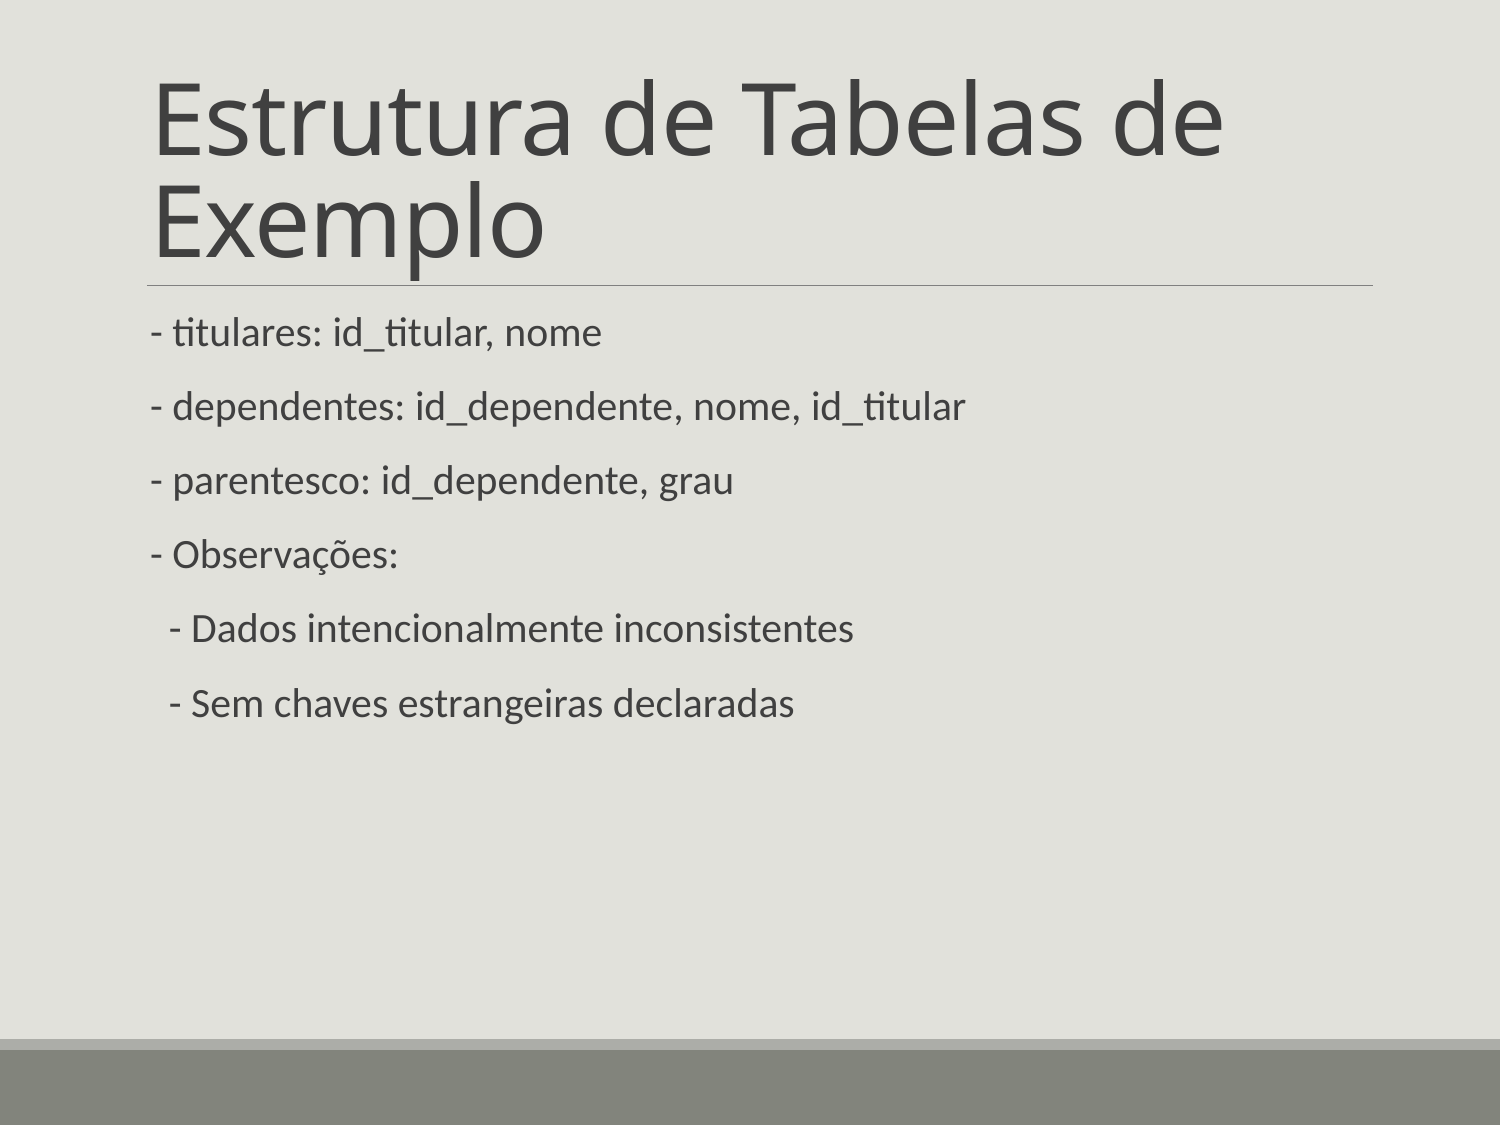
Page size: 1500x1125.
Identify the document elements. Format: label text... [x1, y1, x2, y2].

title Estrutura de Tabelas de Exemplo [135, 47, 1373, 285]
list - titulares: id_titular, nome - dependentes: id_dependente, nome, id_titular - parentesco: id_dependente, grau - Observações: - Dados intencionalmente inconsistentes - Sem chaves estrangeiras declaradas [135, 302, 1373, 963]
